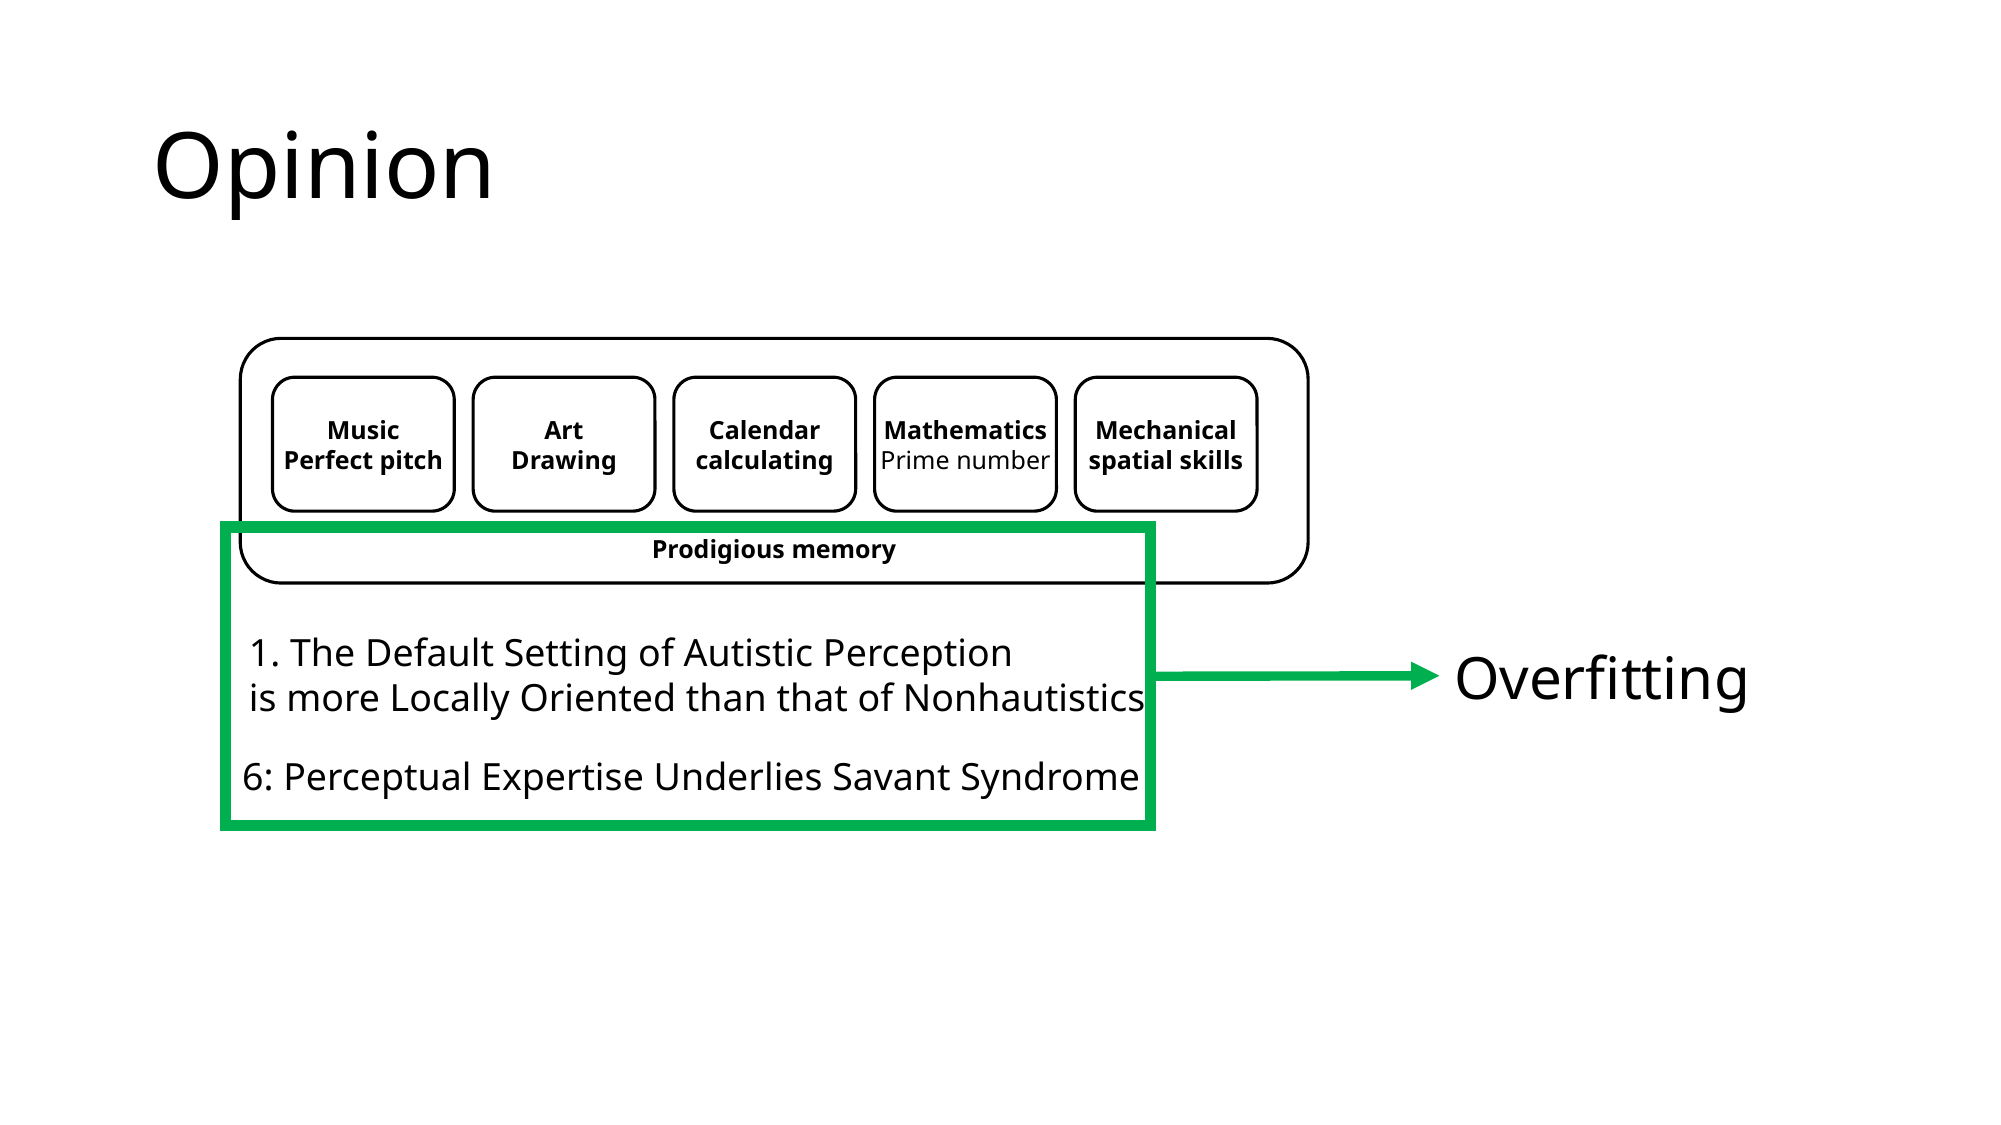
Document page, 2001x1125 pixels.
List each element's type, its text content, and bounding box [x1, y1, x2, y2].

text_box Overfitting [1439, 633, 1765, 719]
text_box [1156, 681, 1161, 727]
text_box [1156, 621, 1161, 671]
text_box 6: Perceptual Expertise Underlies Savant Syndrome [231, 746, 1145, 806]
text_box [220, 521, 1156, 831]
text_box 1. The Default Setting of Autistic Perception is more Locally Oriented than that of Nonhautistics [234, 621, 1145, 727]
title Opinion [137, 59, 1863, 278]
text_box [239, 337, 1309, 584]
